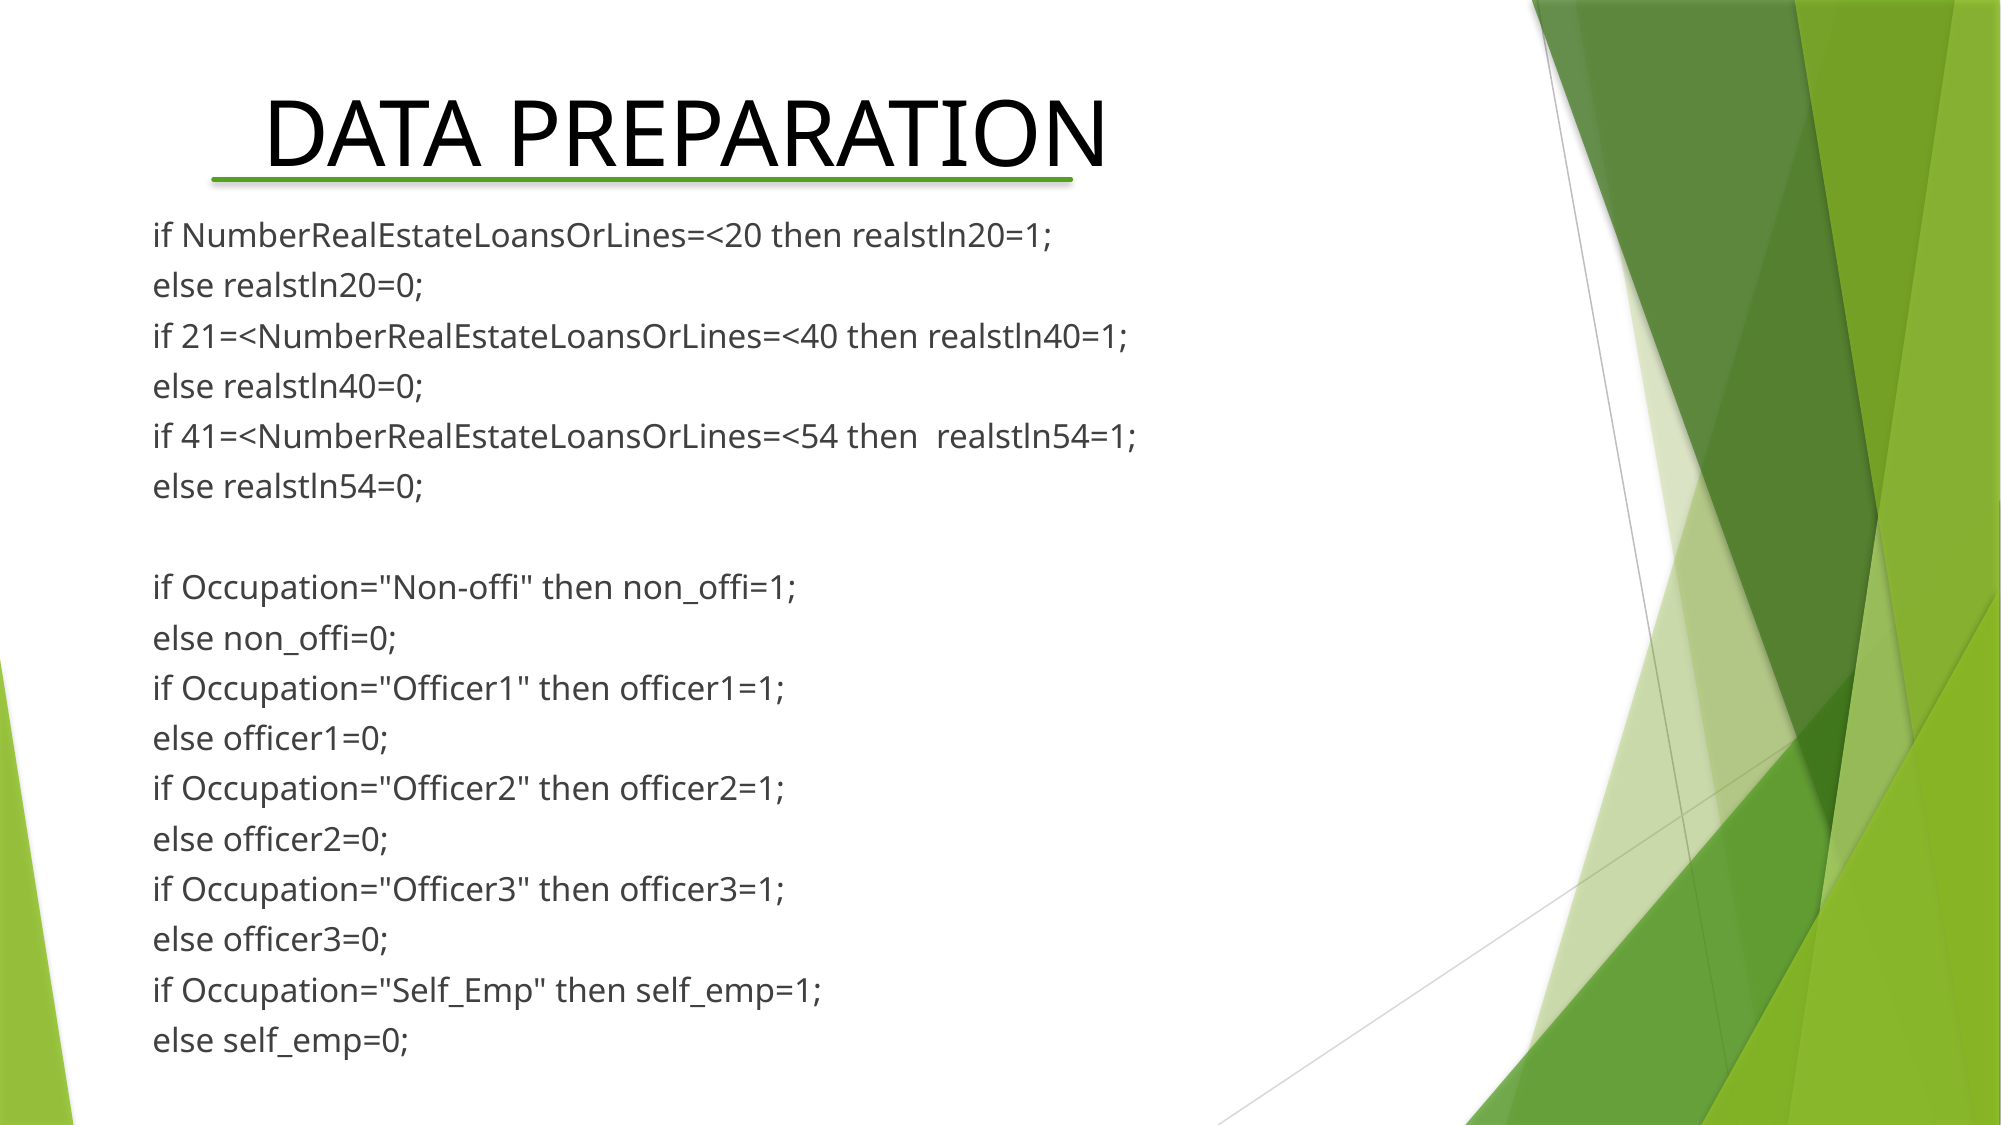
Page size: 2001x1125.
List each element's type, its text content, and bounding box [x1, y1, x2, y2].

text_box DATA PREPARATION [247, 27, 1973, 245]
list if NumberRealEstateLoansOrLines=<20 then realstln20=1; else realstln20=0; if 21=<NumberRealEstateLoansOrLines=<40 then realstln40=1; else realstln40=0; if 41=<NumberRealEstateLoansOrLines=<54 then realstln54=1; else realstln54=0; if Occupation="Non-offi" then non_offi=1; else non_offi=0; if Occupation="Officer1" then officer1=1; else officer1=0; if Occupation="Officer2" then officer2=1; else officer2=0; if Occupation="Officer3" then officer3=1; else officer3=0; if Occupation="Self_Emp" then self_emp=1; else self_emp=0; [137, 156, 1863, 1097]
